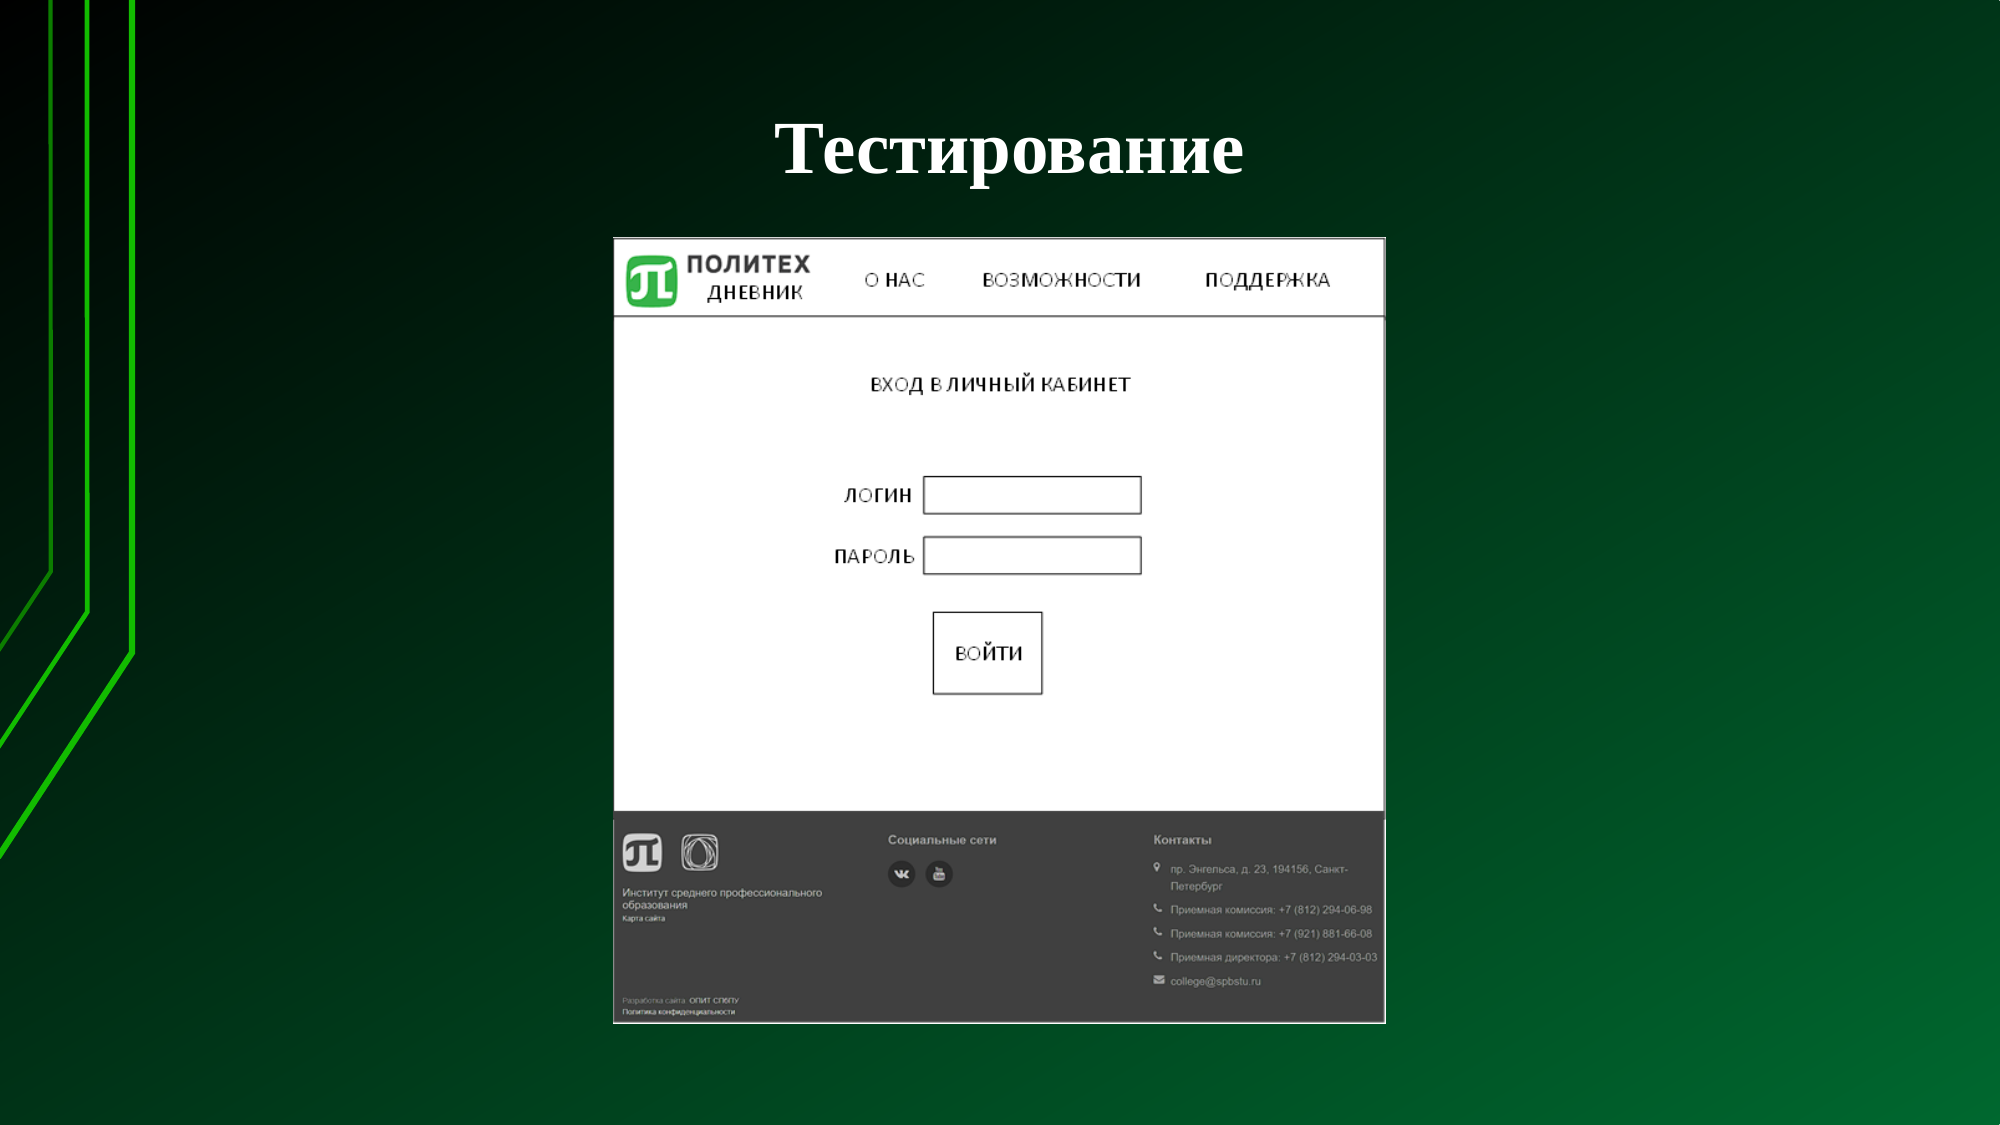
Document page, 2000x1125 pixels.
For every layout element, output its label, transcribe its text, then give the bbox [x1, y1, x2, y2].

picture [613, 237, 1387, 1024]
text_box Тестирование [539, 101, 1481, 276]
